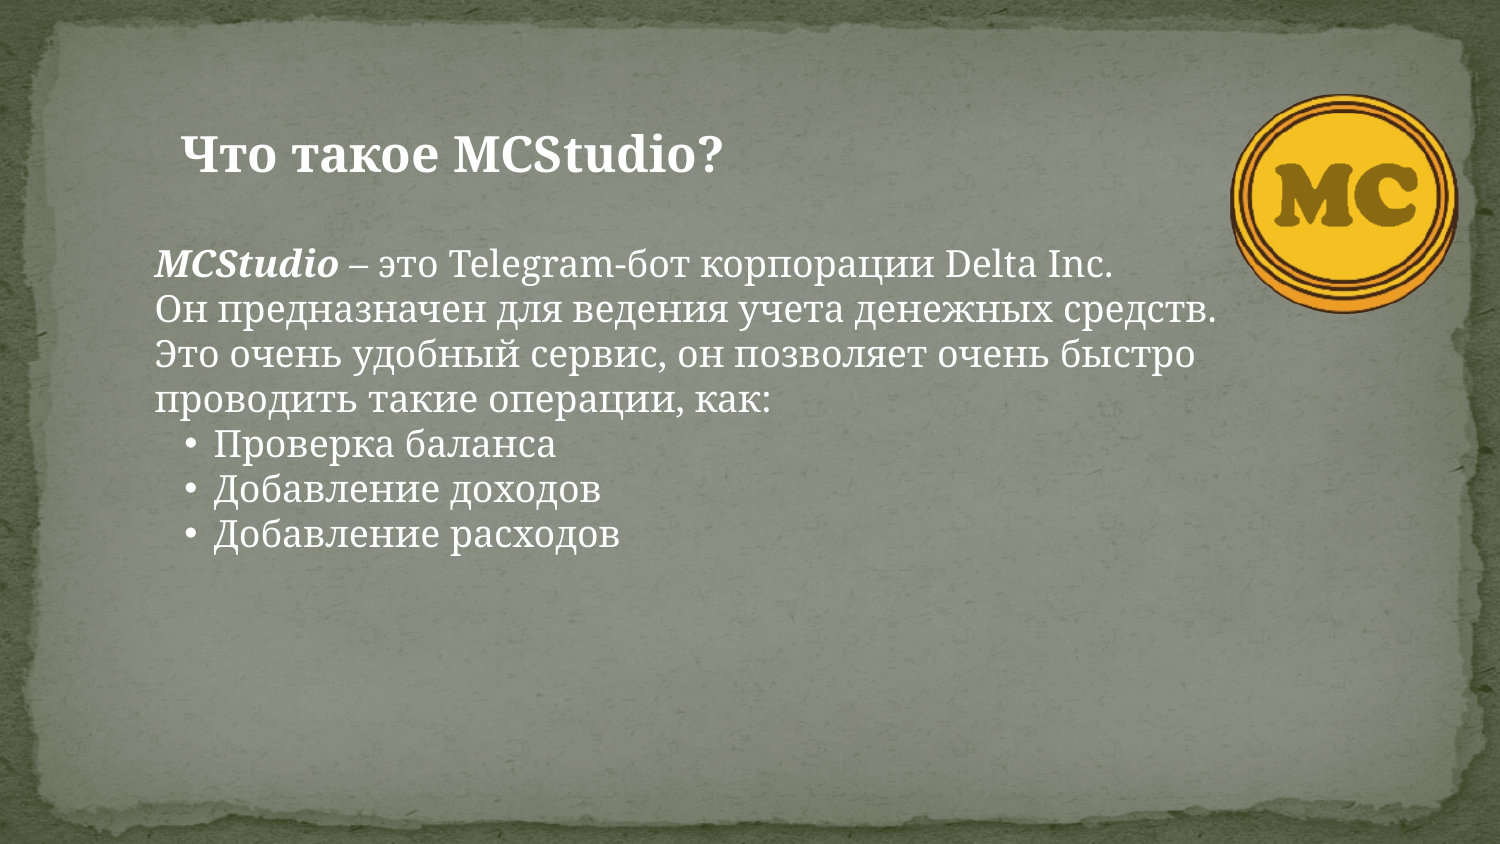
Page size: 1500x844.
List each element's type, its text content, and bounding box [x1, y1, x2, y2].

picture [1198, 57, 1483, 342]
text_box Что такое MCStudio? [165, 114, 740, 190]
text_box MCStudio – это Telegram-бот корпорации Delta Inc. Он предназначен для ведения учета денежных средств. Это очень удобный сервис, он позволяет очень быстро проводить такие операции, как: Проверка баланса Добавление доходов Добавление расходов [139, 232, 1233, 563]
